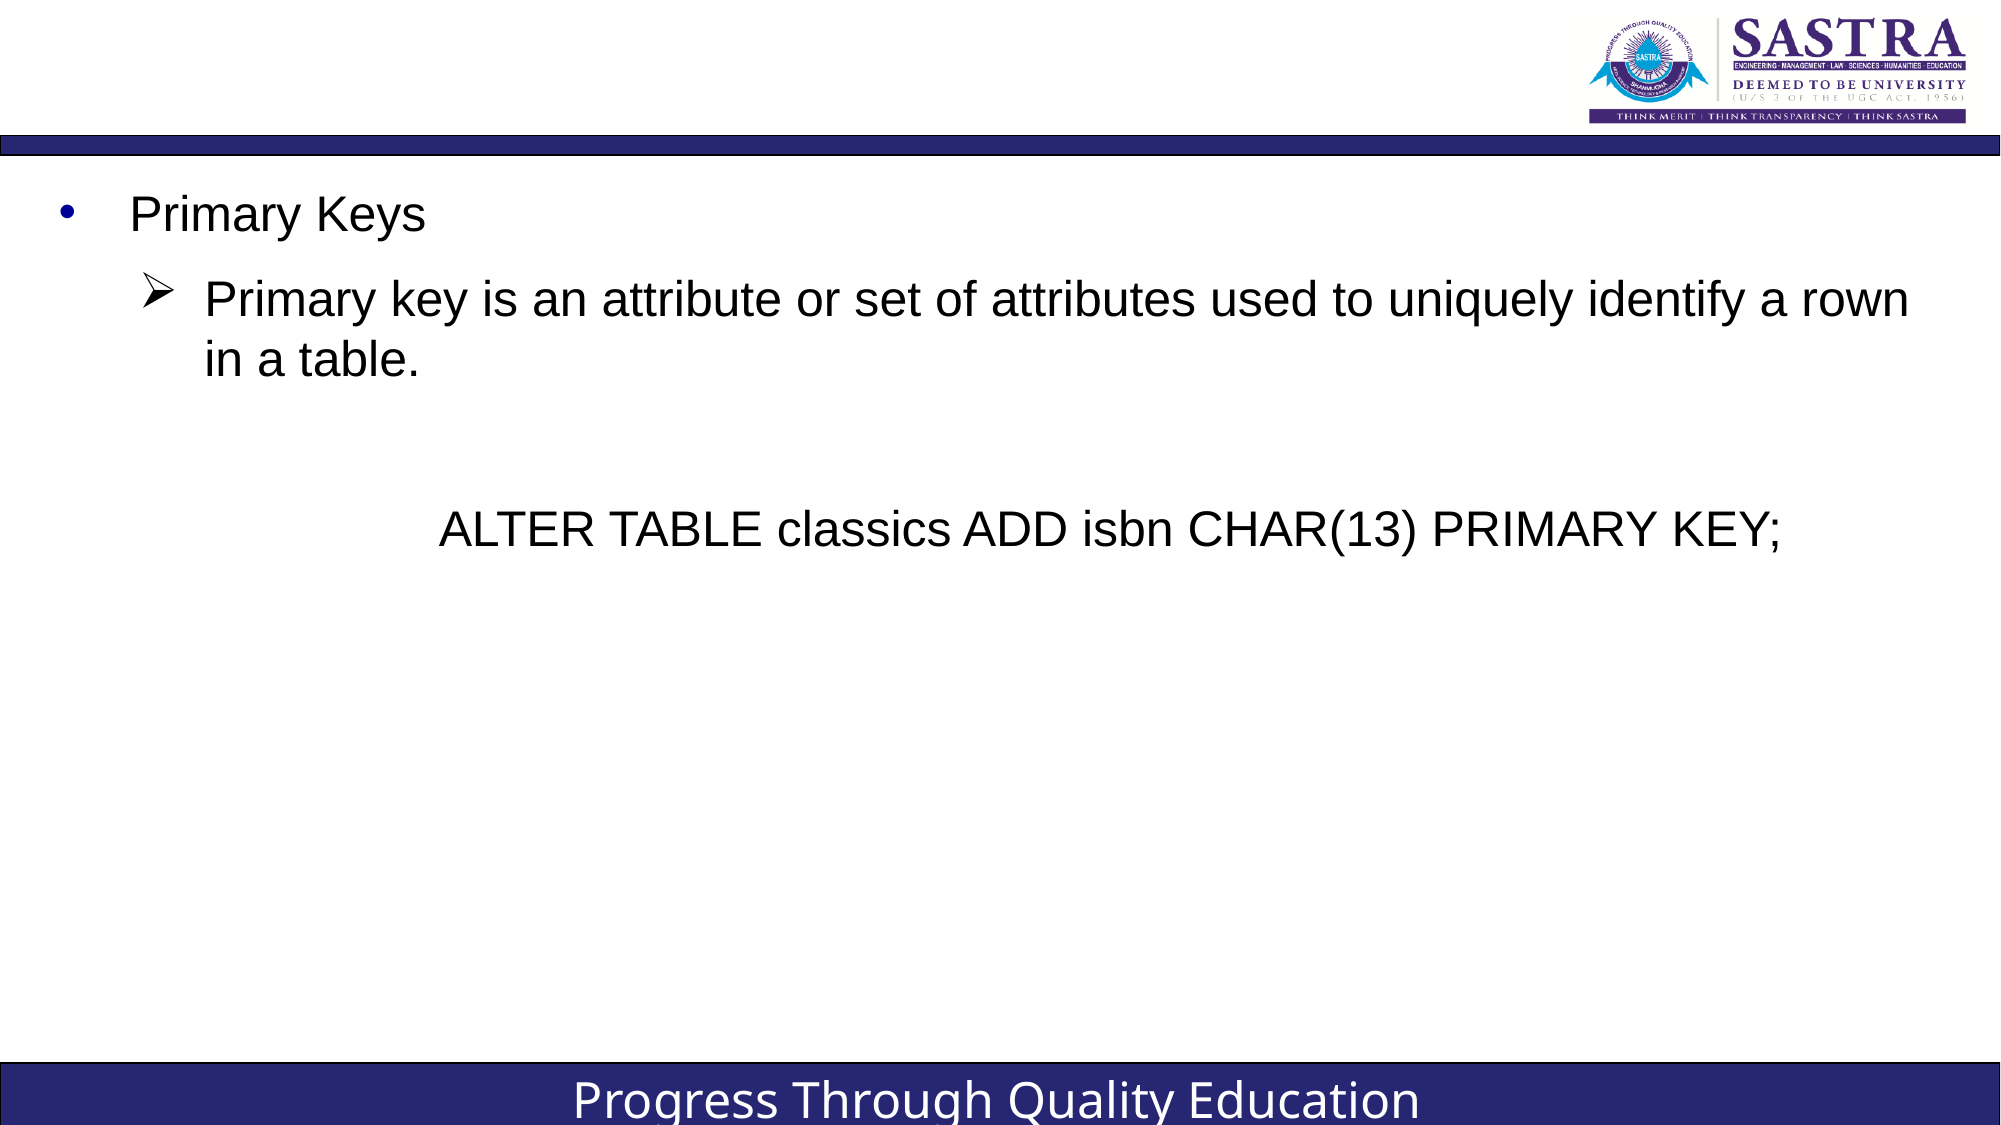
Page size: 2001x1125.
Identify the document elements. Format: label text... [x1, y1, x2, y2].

list Primary Keys Primary key is an attribute or set of attributes used to uniquely identify a rown in a table. ALTER TABLE classics ADD isbn CHAR(13) PRIMARY KEY; [37, 172, 1969, 1047]
picture [1566, 10, 1989, 130]
